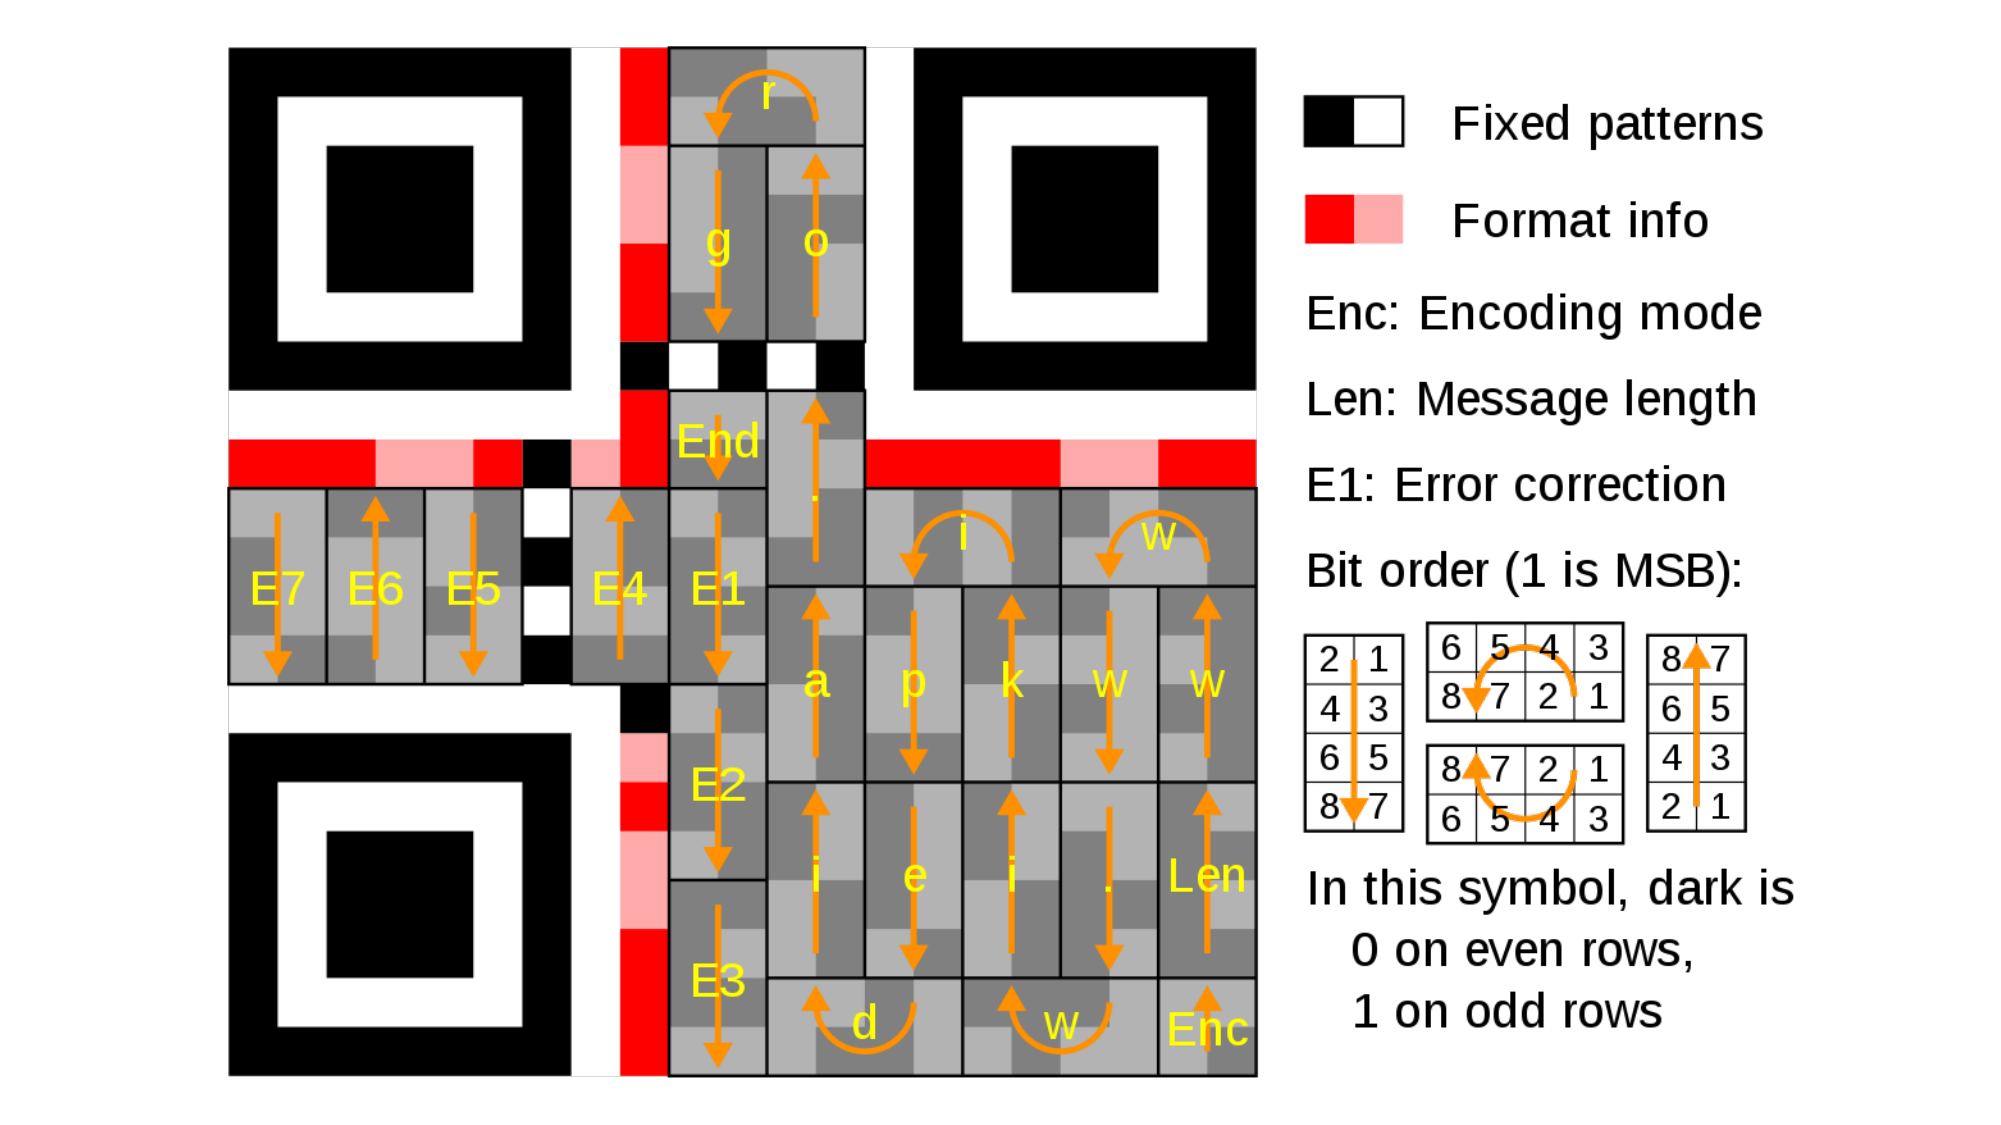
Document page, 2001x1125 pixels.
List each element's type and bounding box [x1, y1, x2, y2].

picture [180, 0, 1819, 1125]
